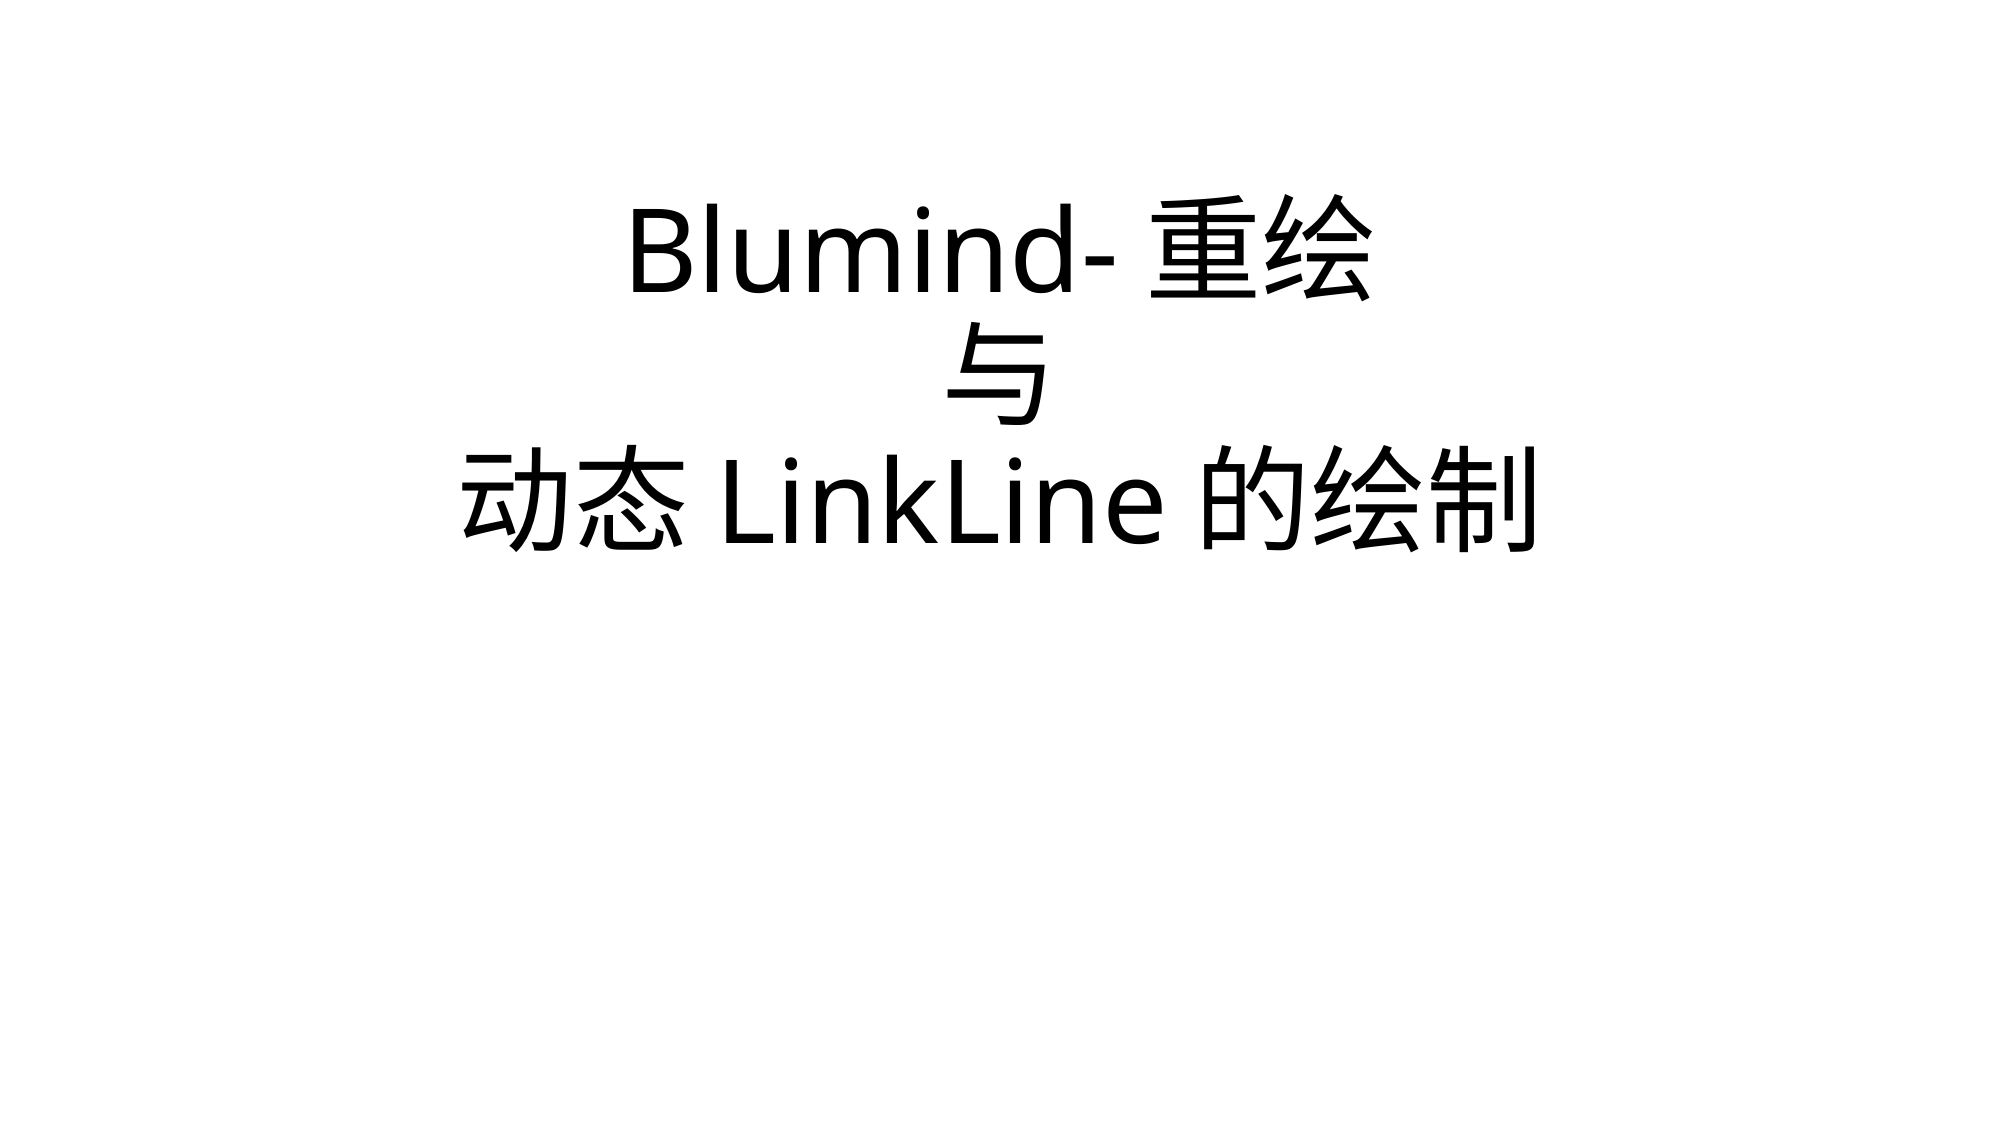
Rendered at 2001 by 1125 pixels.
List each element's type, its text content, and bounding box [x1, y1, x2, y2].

title Blumind-重绘 与 动态LinkLine的绘制 [249, 184, 1750, 576]
